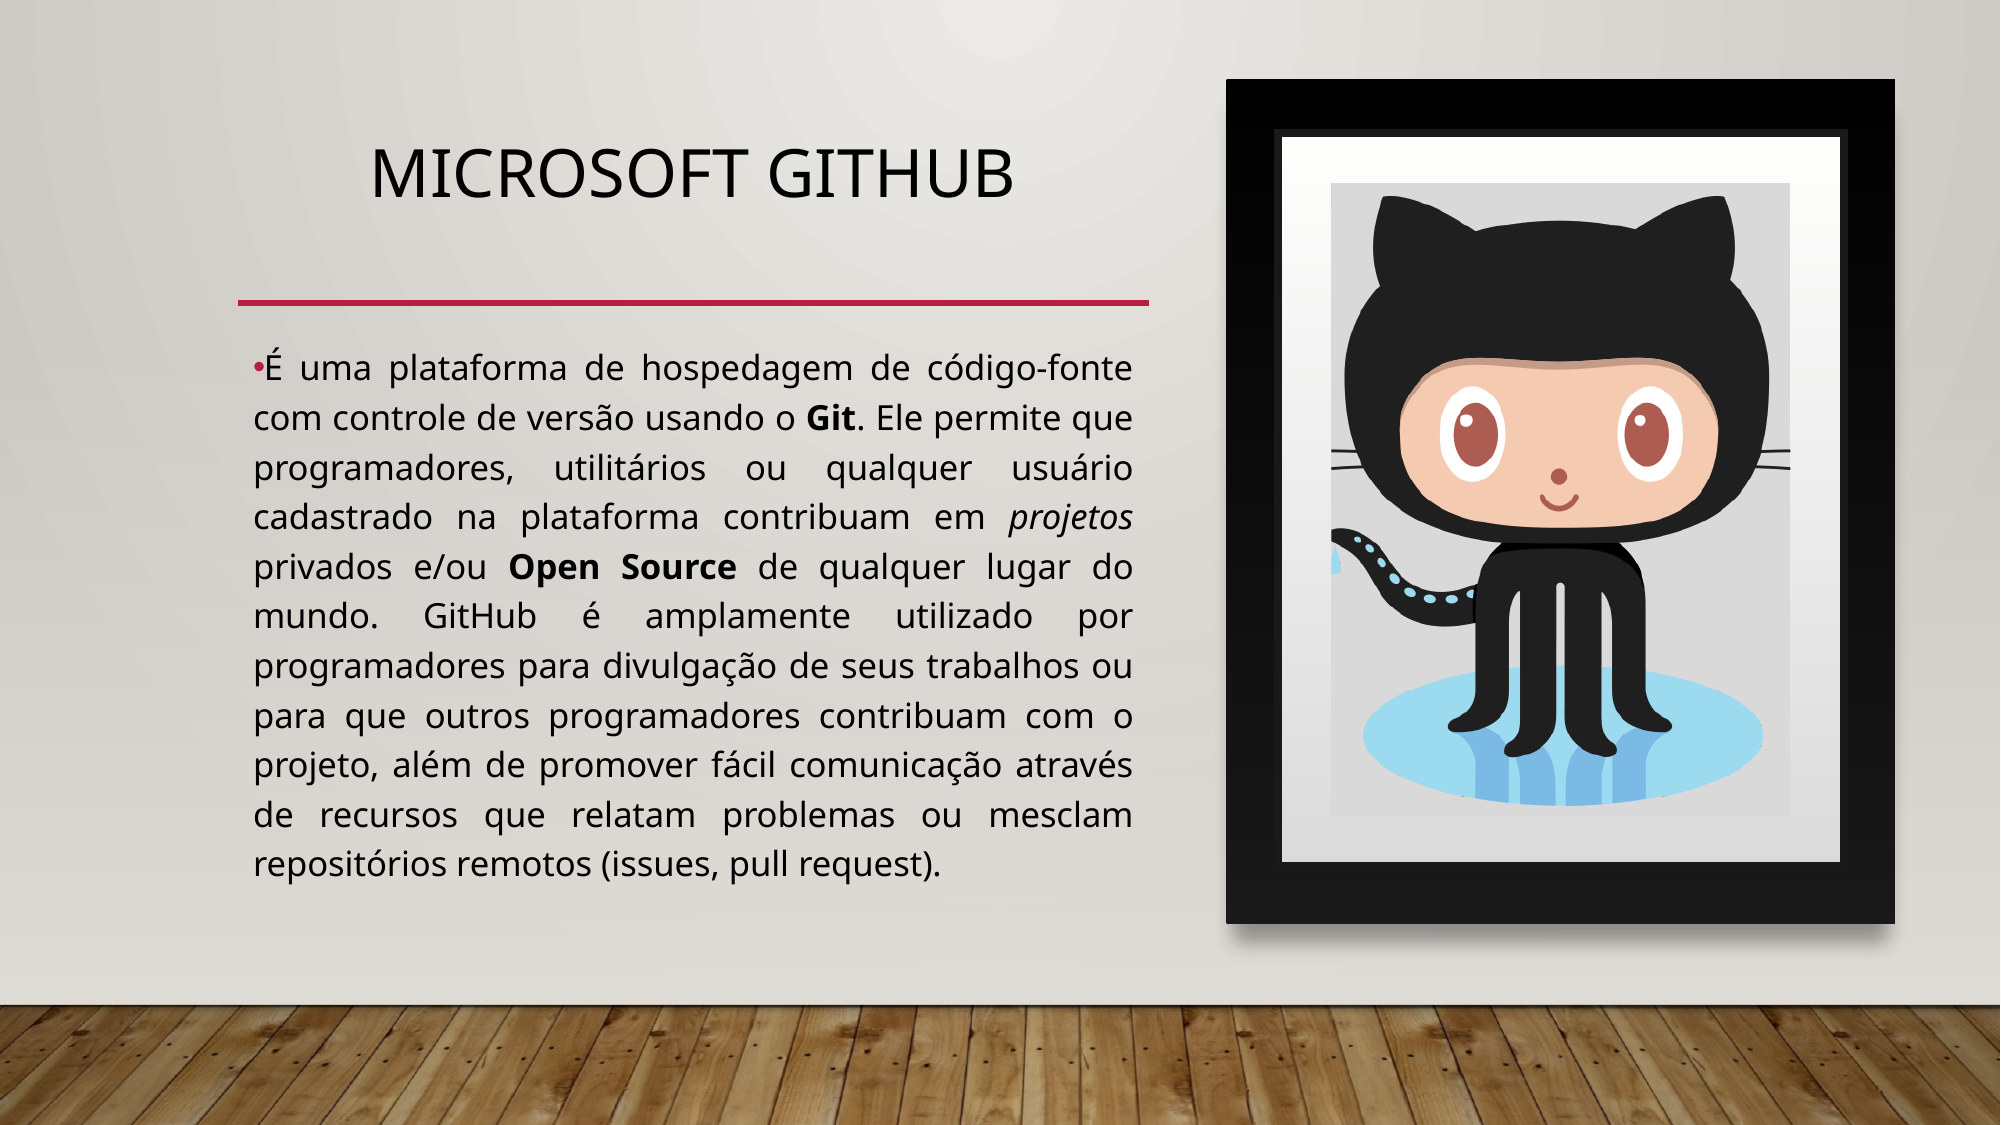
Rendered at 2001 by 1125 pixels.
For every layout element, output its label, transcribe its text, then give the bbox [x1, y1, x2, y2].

title Microsoft github [238, 131, 1149, 302]
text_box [1226, 78, 1896, 924]
list É uma plataforma de hospedagem de código-fonte com controle de versão usando o Git. Ele permite que programadores, utilitários ou qualquer usuário cadastrado na plataforma contribuam em projetos privados e/ou Open Source de qualquer lugar do mundo. GitHub é amplamente utilizado por programadores para divulgação de seus trabalhos ou para que outros programadores contribuam com o projeto, além de promover fácil comunicação através de recursos que relatam problemas ou mesclam repositórios remotos (issues, pull request). [238, 330, 1149, 897]
picture [1331, 182, 1791, 818]
text_box [0, 0, 2000, 330]
text_box [0, 330, 2000, 1004]
picture [0, 1006, 2000, 1125]
